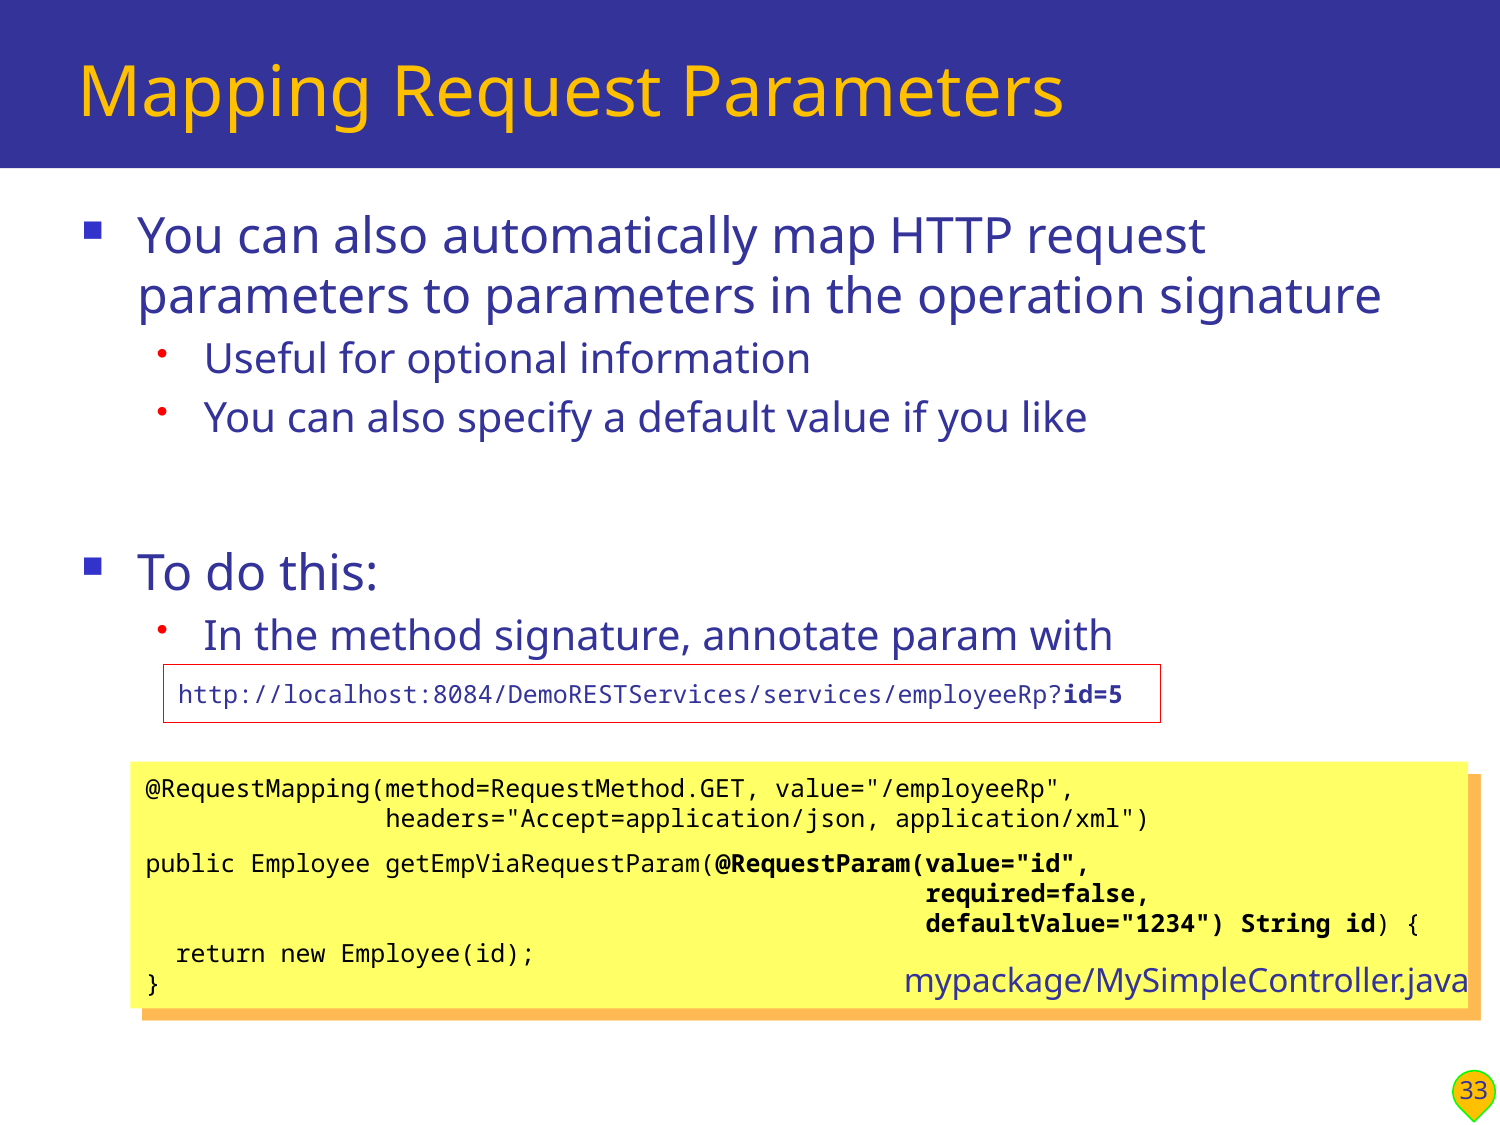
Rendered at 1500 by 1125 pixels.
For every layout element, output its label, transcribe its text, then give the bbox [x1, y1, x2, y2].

text_box http://localhost:8084/DemoRESTServices/services/employeeRp?id=5 [163, 664, 1161, 723]
list You can also automatically map HTTP request parameters to parameters in the operation signature Useful for optional information You can also specify a default value if you like To do this: In the method signature, annotate param with @RequestParam [66, 196, 1459, 1006]
footer 33 [1430, 1040, 1500, 1117]
title Mapping Request Parameters [62, 24, 1465, 139]
text_box @RequestMapping(method=RequestMethod.GET, value="/employeeRp", headers="Accept=application/json, application/xml") public Employee getEmpViaRequestParam(@RequestParam(value="id", required=false, defaultValue="1234") String id) { return new Employee(id); } [130, 761, 1469, 1009]
text_box mypackage/MySimpleController.java [888, 951, 1486, 1007]
